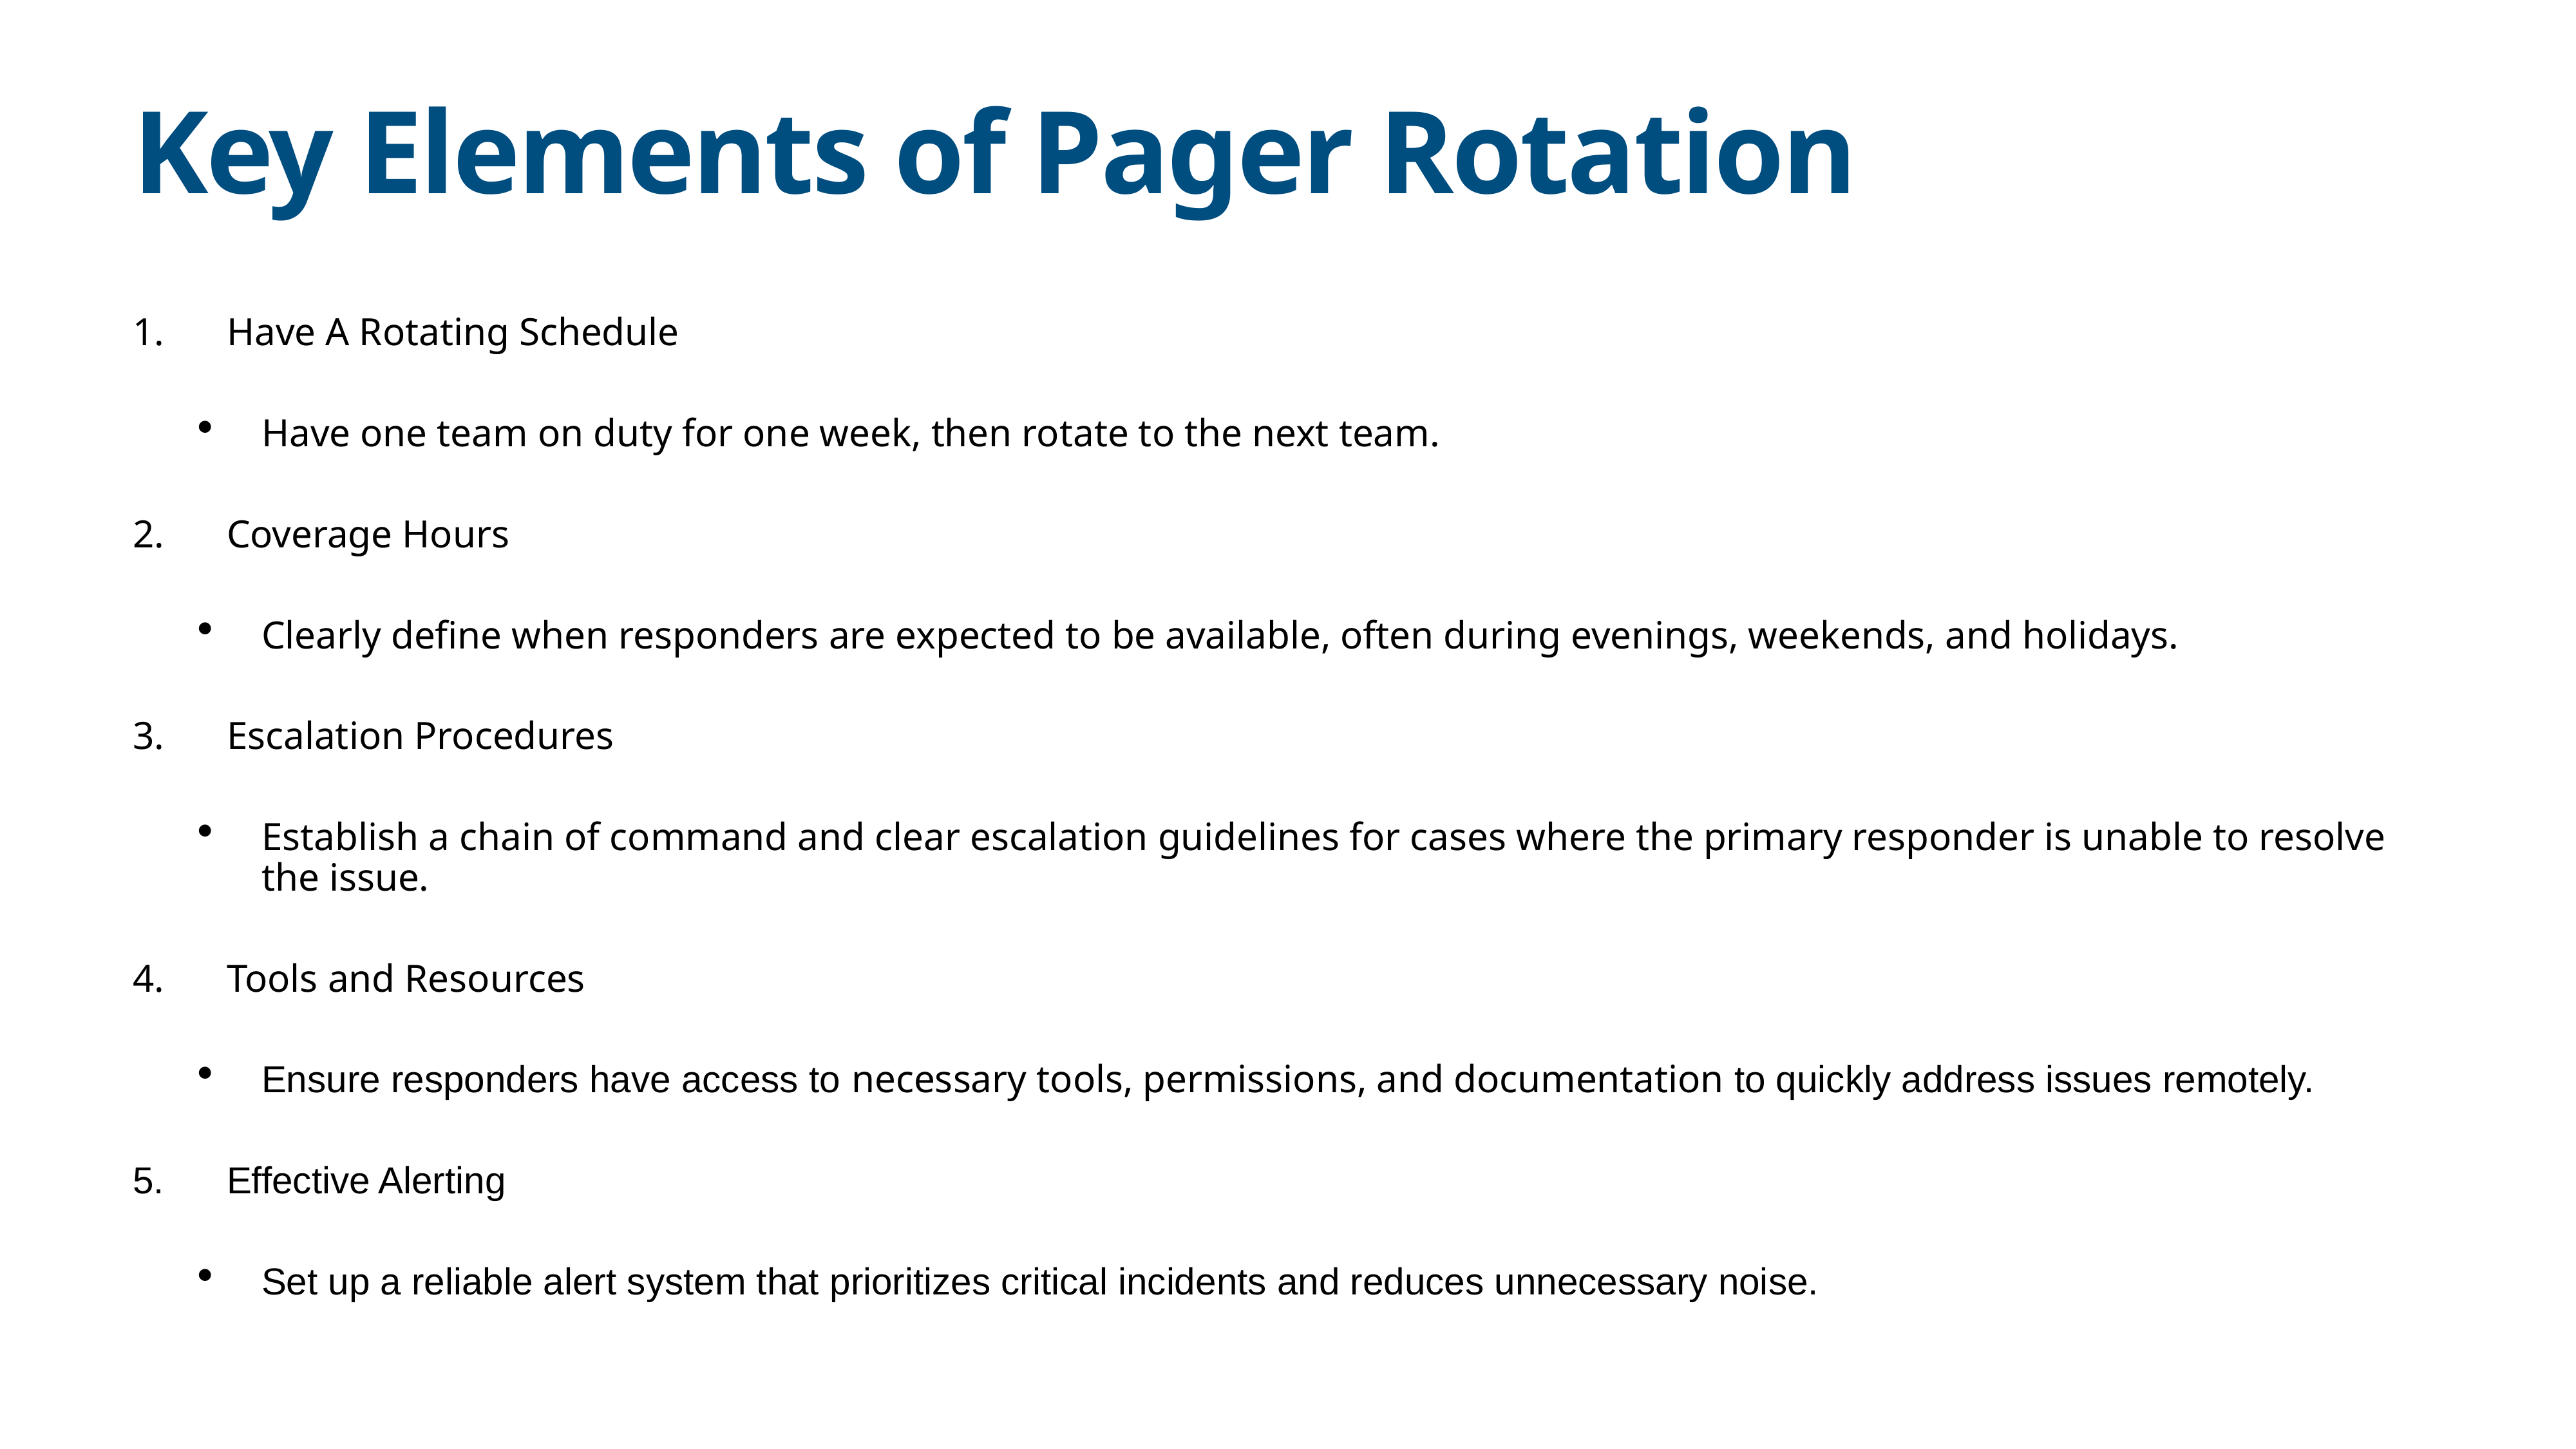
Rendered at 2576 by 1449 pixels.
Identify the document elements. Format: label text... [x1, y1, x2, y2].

title Key Elements of Pager Rotation [127, 100, 2449, 252]
list Have A Rotating Schedule Have one team on duty for one week, then rotate to the next team. Coverage Hours Clearly define when responders are expected to be available, often during evenings, weekends, and holidays. Escalation Procedures Establish a chain of command and clear escalation guidelines for cases where the primary responder is unable to resolve the issue. Tools and Resources Ensure responders have access to necessary tools, permissions, and documentation to quickly address issues remotely. Effective Alerting Set up a reliable alert system that prioritizes critical incidents and reduces unnecessary noise. [127, 307, 2449, 1367]
